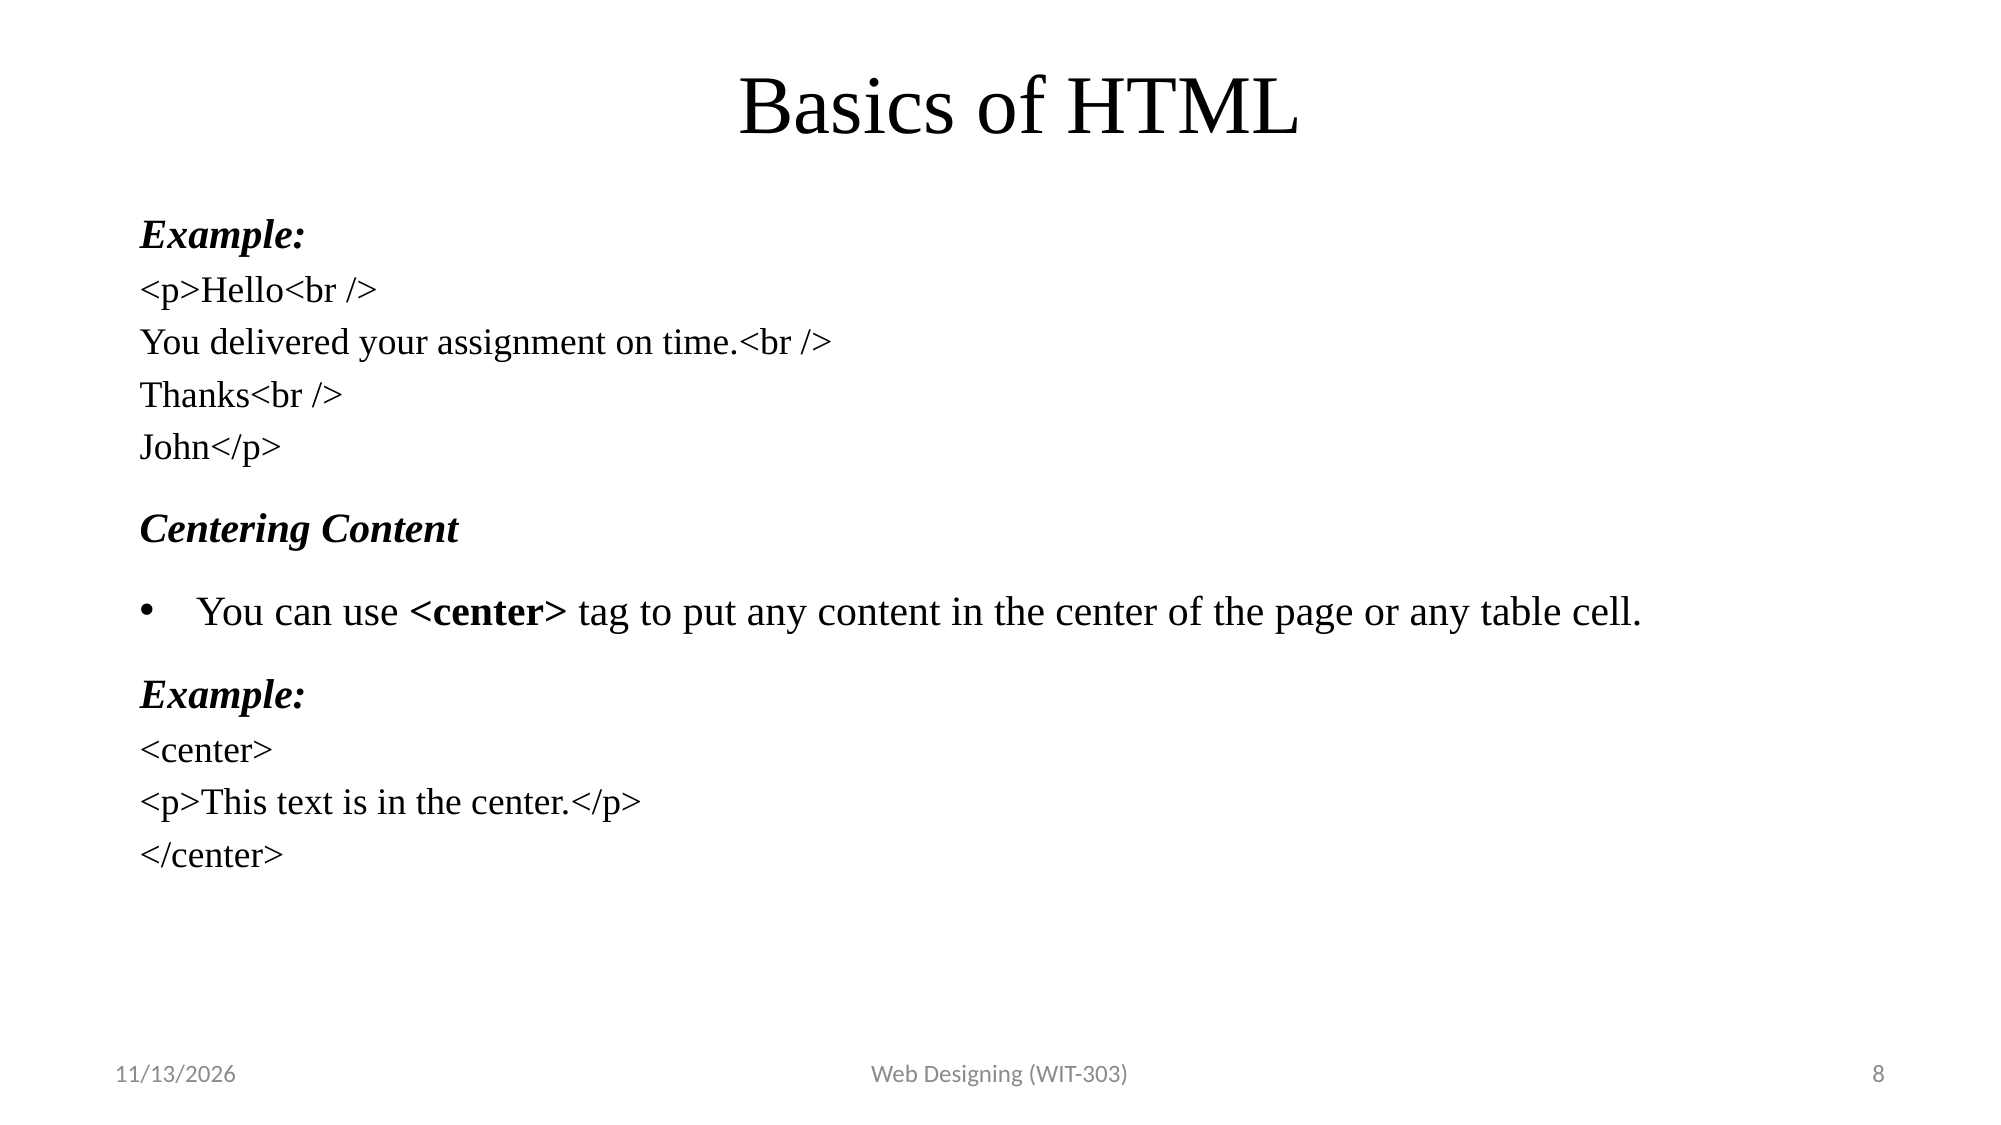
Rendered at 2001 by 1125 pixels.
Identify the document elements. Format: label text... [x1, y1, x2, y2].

list Example: <p>Hello<br /> You delivered your assignment on time.<br /> Thanks<br /> John</p> Centering Content You can use <center> tag to put any content in the center of the page or any table cell. Example: <center> <p>This text is in the center.</p> </center> [124, 174, 1865, 1024]
slide_number 8 [1433, 1042, 1900, 1103]
footer Web Designing (WIT-303) [683, 1042, 1317, 1103]
title Basics of HTML [137, 0, 1863, 174]
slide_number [99, 1042, 567, 1103]
